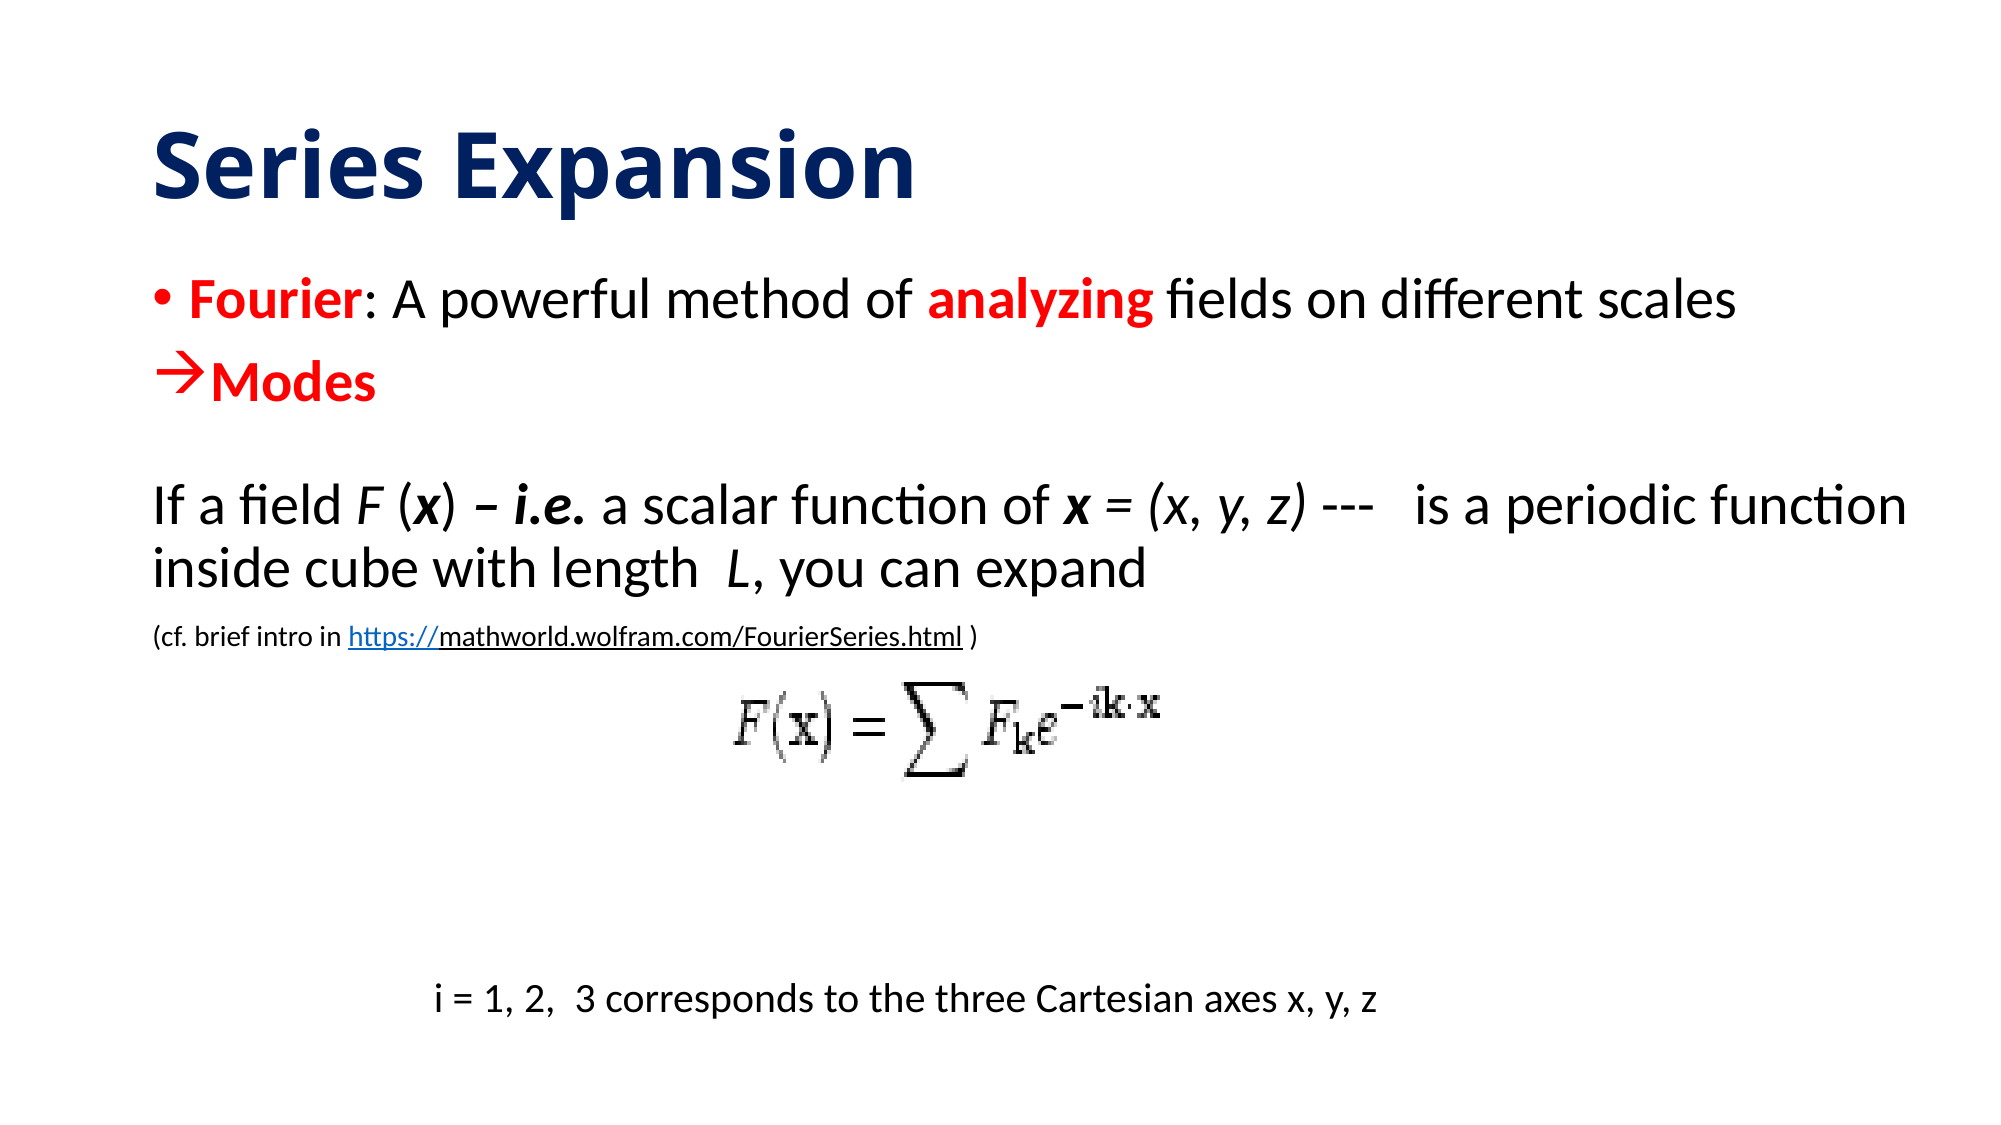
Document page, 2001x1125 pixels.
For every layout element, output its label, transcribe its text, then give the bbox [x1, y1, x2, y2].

list Fourier: A powerful method of analyzing fields on different scales Modes If a field F (x) – i.e. a scalar function of x = (x, y, z) --- is a periodic function inside cube with length L, you can expand (cf. brief intro in https://mathworld.wolfram.com/FourierSeries.html ) [137, 260, 2000, 1125]
title Series Expansion [137, 59, 1863, 260]
picture [732, 682, 1163, 782]
